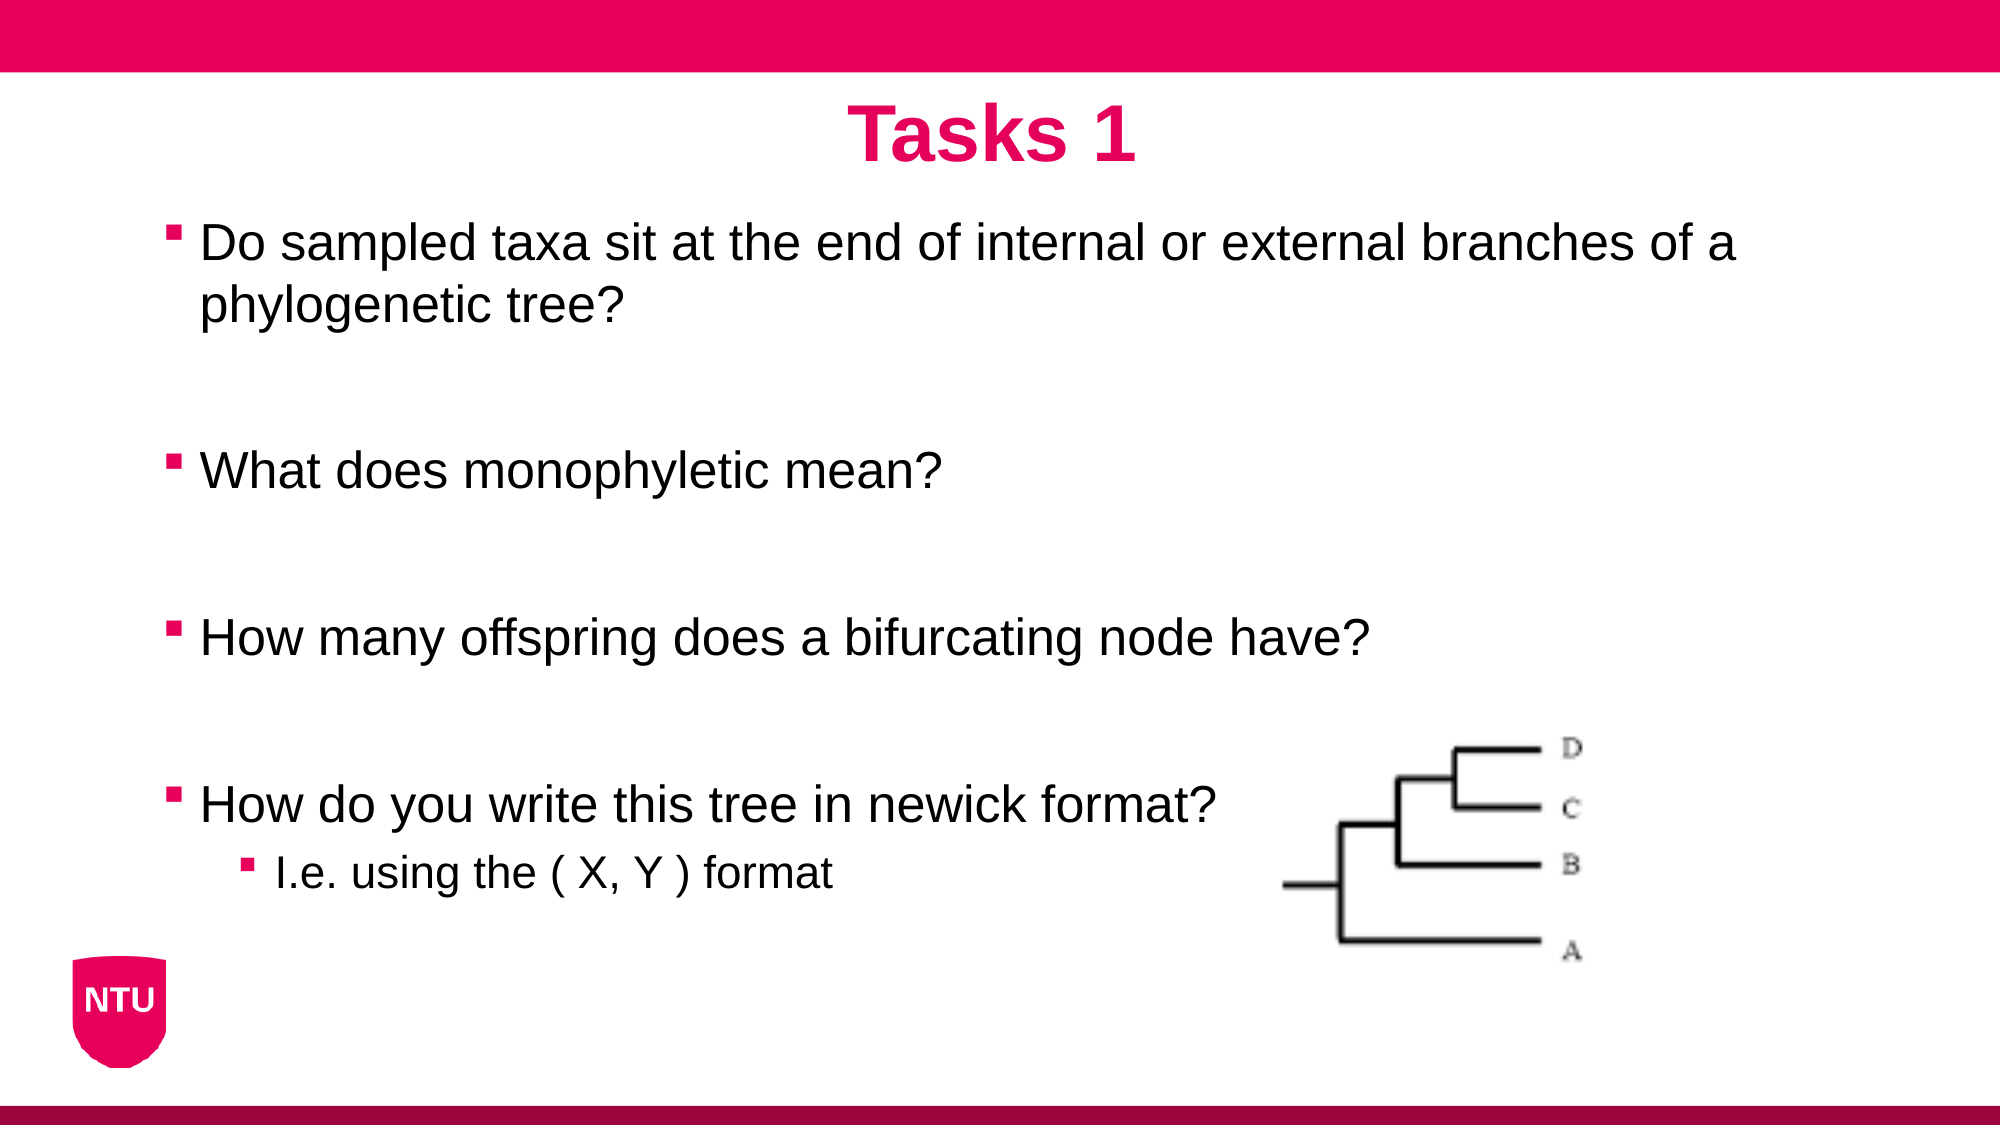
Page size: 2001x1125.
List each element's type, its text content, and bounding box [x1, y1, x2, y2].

text_box Tasks 1 [72, 72, 1928, 185]
list Do sampled taxa sit at the end of internal or external branches of a phylogenetic tree? What does monophyletic mean? How many offspring does a bifurcating node have? How do you write this tree in newick format? I.e. using the ( X, Y ) format [162, 200, 1911, 1044]
picture [1266, 682, 1632, 1060]
